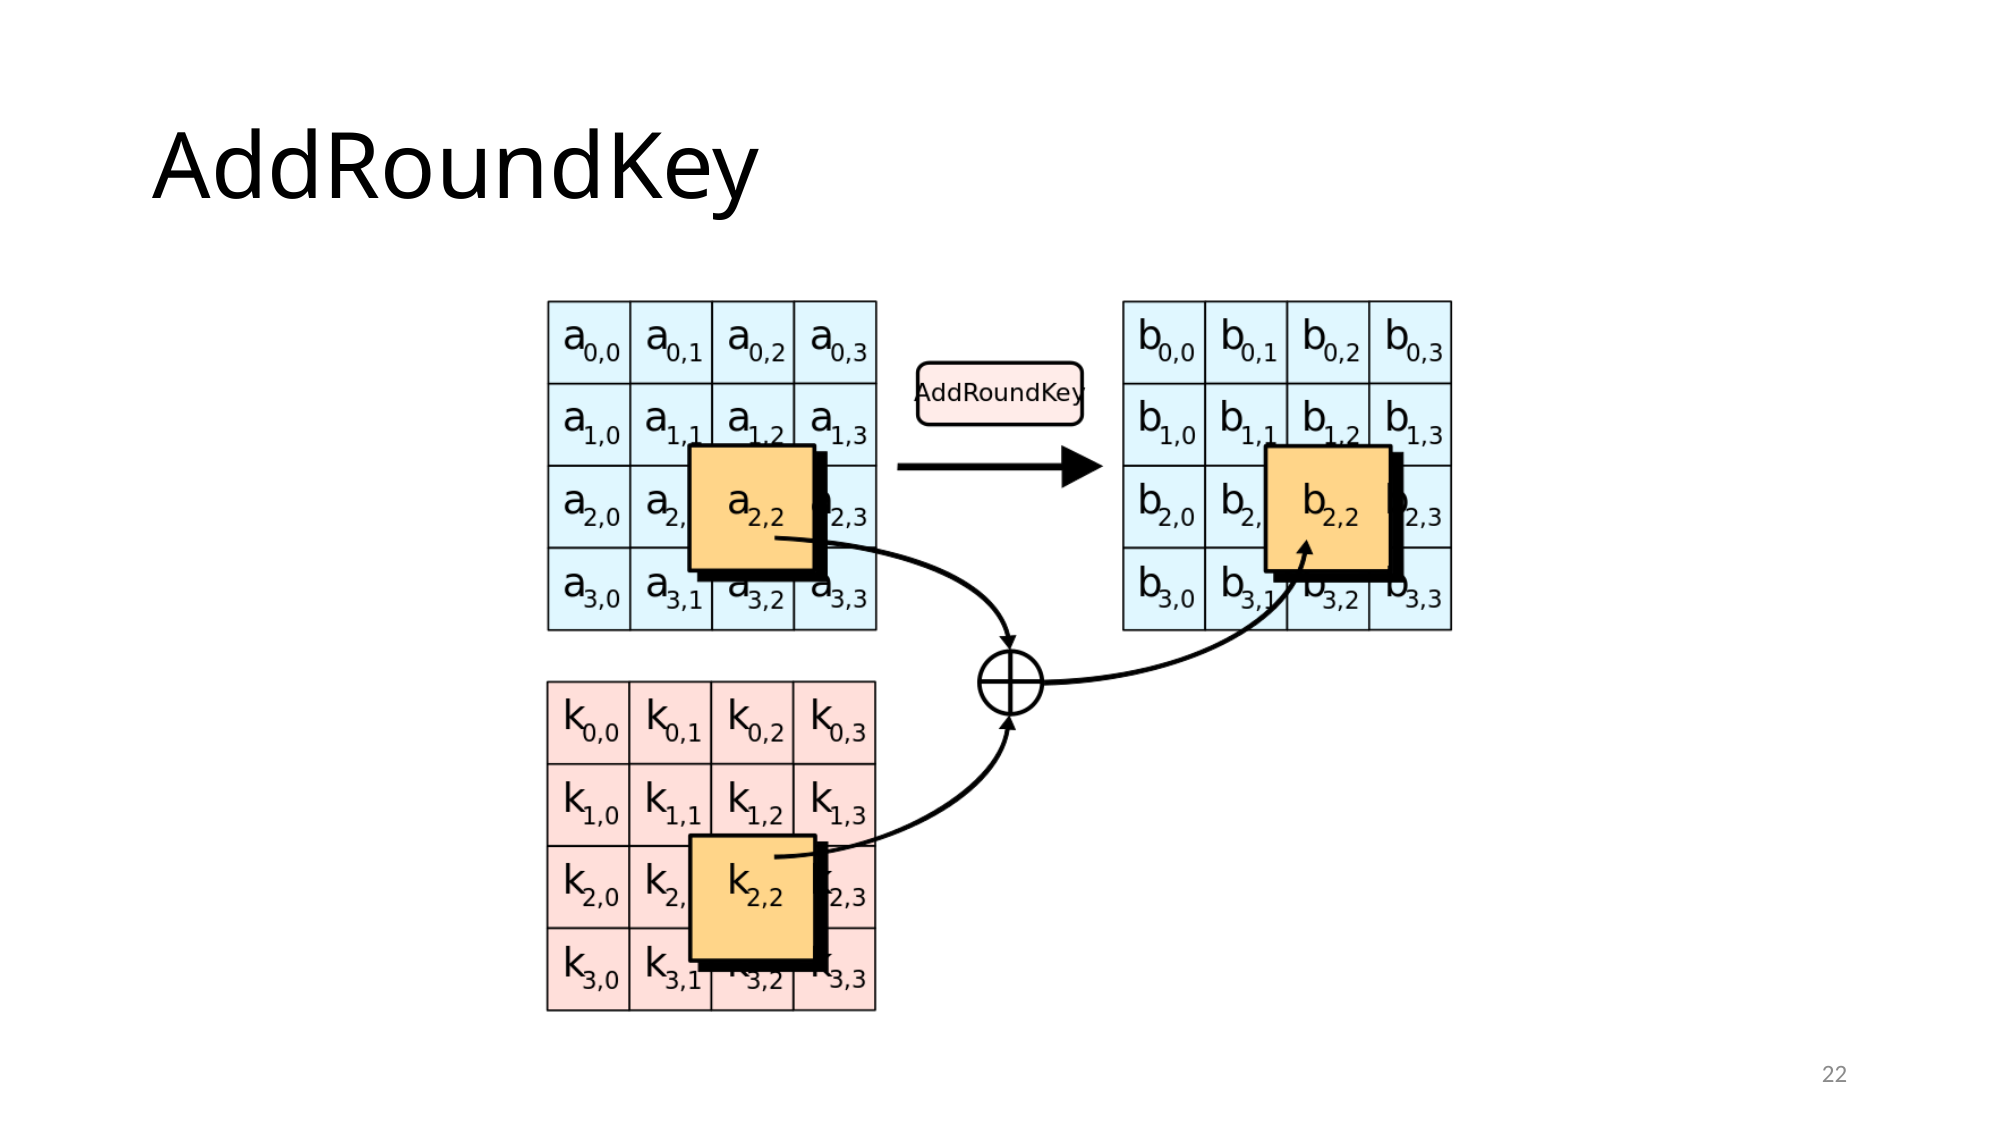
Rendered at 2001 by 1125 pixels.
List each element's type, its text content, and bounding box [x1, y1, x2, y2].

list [541, 299, 1459, 1014]
title AddRoundKey [137, 59, 1863, 278]
slide_number 22 [1412, 1042, 1863, 1103]
